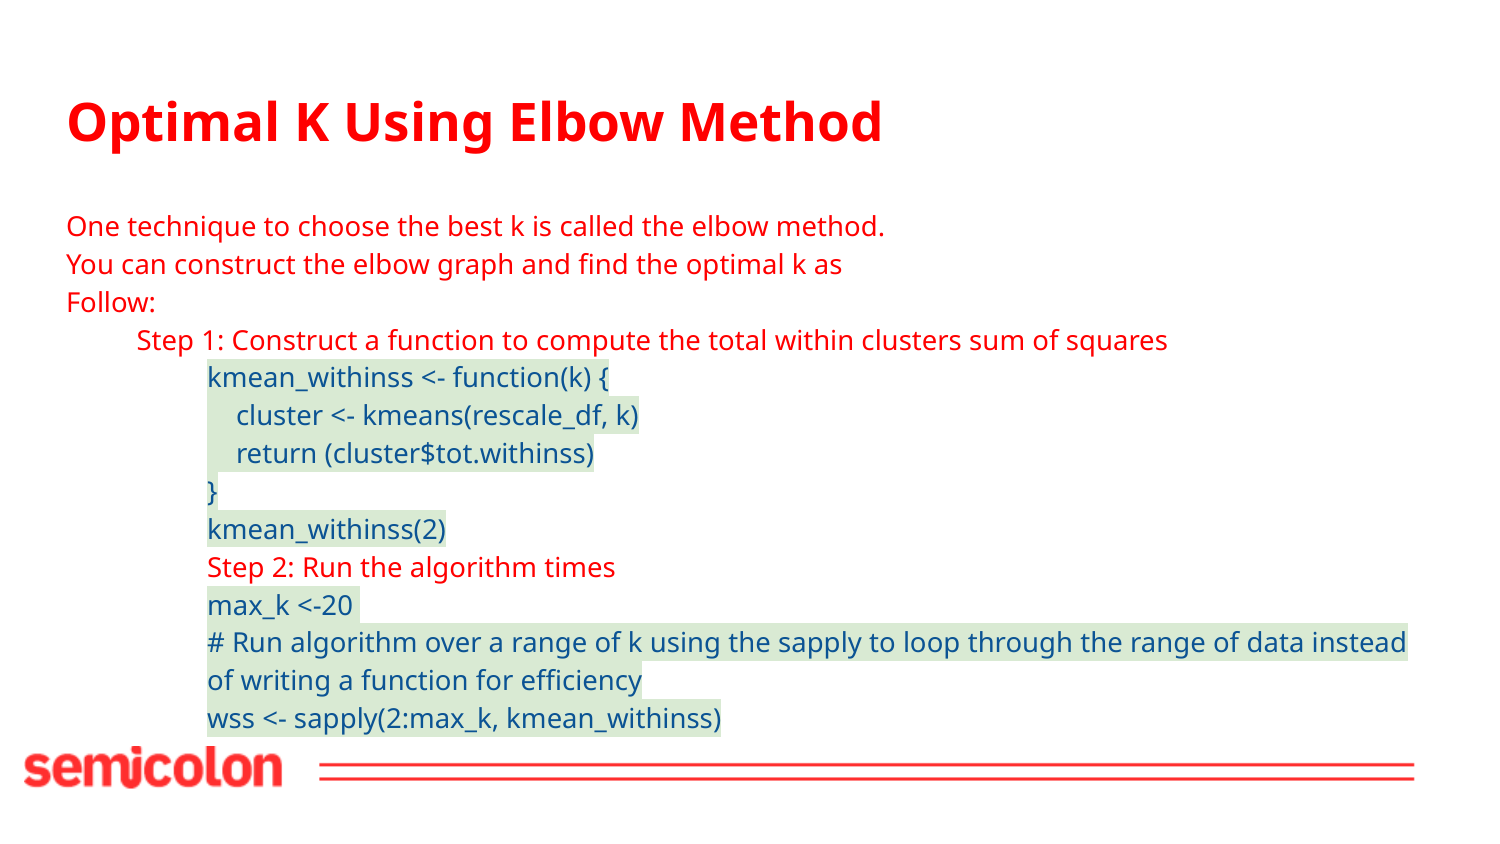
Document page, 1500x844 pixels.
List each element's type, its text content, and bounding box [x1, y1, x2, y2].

picture [24, 746, 1416, 792]
list One technique to choose the best k is called the elbow method. You can construct the elbow graph and find the optimal k as Follow: Step 1: Construct a function to compute the total within clusters sum of squares kmean_withinss <- function(k) { cluster <- kmeans(rescale_df, k) return (cluster$tot.withinss) } kmean_withinss(2) Step 2: Run the algorithm times max_k <-20 # Run algorithm over a range of k using the sapply to loop through the range of data instead of writing a function for efficiency wss <- sapply(2:max_k, kmean_withinss) [51, 189, 1449, 750]
title Optimal K Using Elbow Method [51, 72, 1449, 167]
